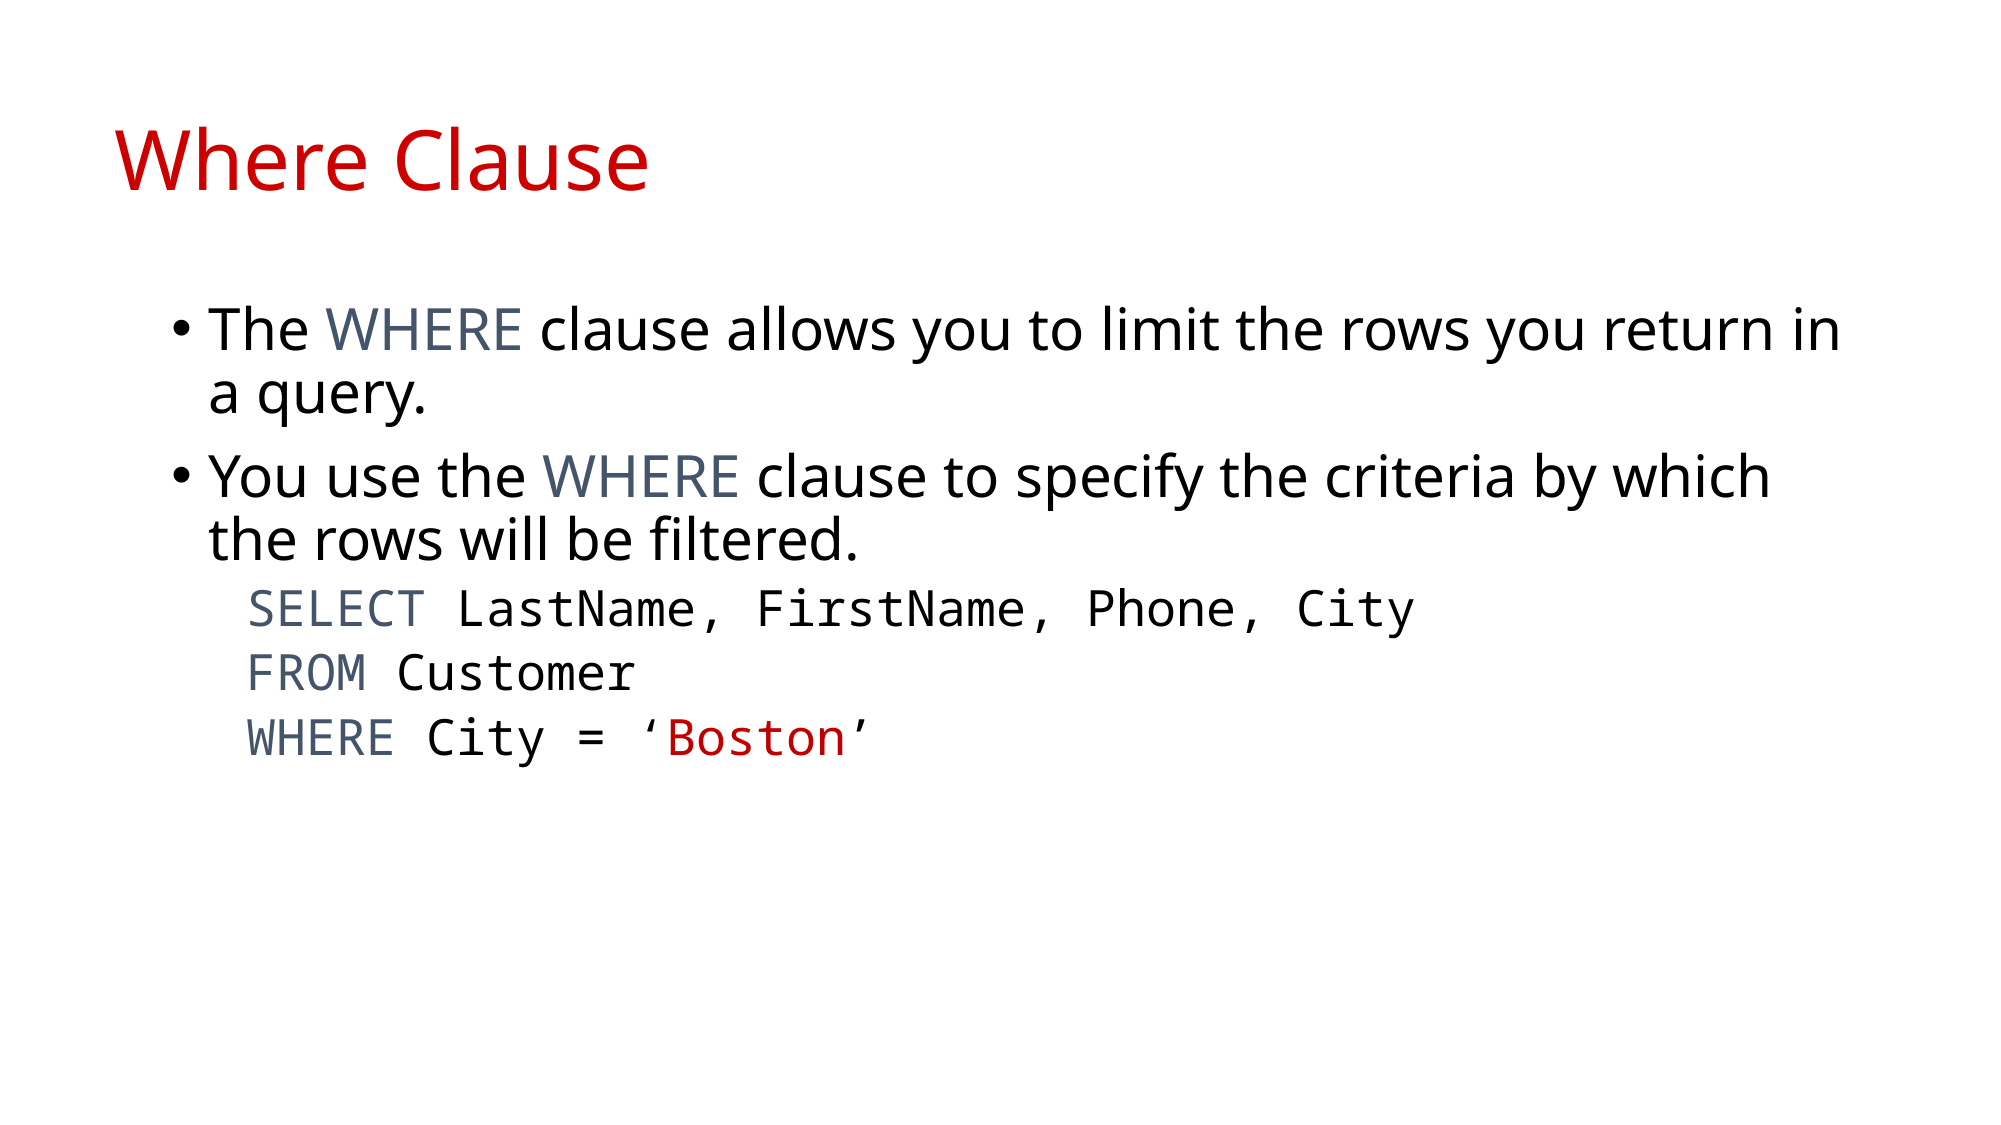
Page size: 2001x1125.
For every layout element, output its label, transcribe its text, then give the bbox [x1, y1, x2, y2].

list The WHERE clause allows you to limit the rows you return in a query. You use the WHERE clause to specify the criteria by which the rows will be filtered. SELECT LastName, FirstName, Phone, City FROM Customer WHERE City = ‘Boston’ [156, 292, 1882, 1007]
title Where Clause [99, 55, 1825, 273]
